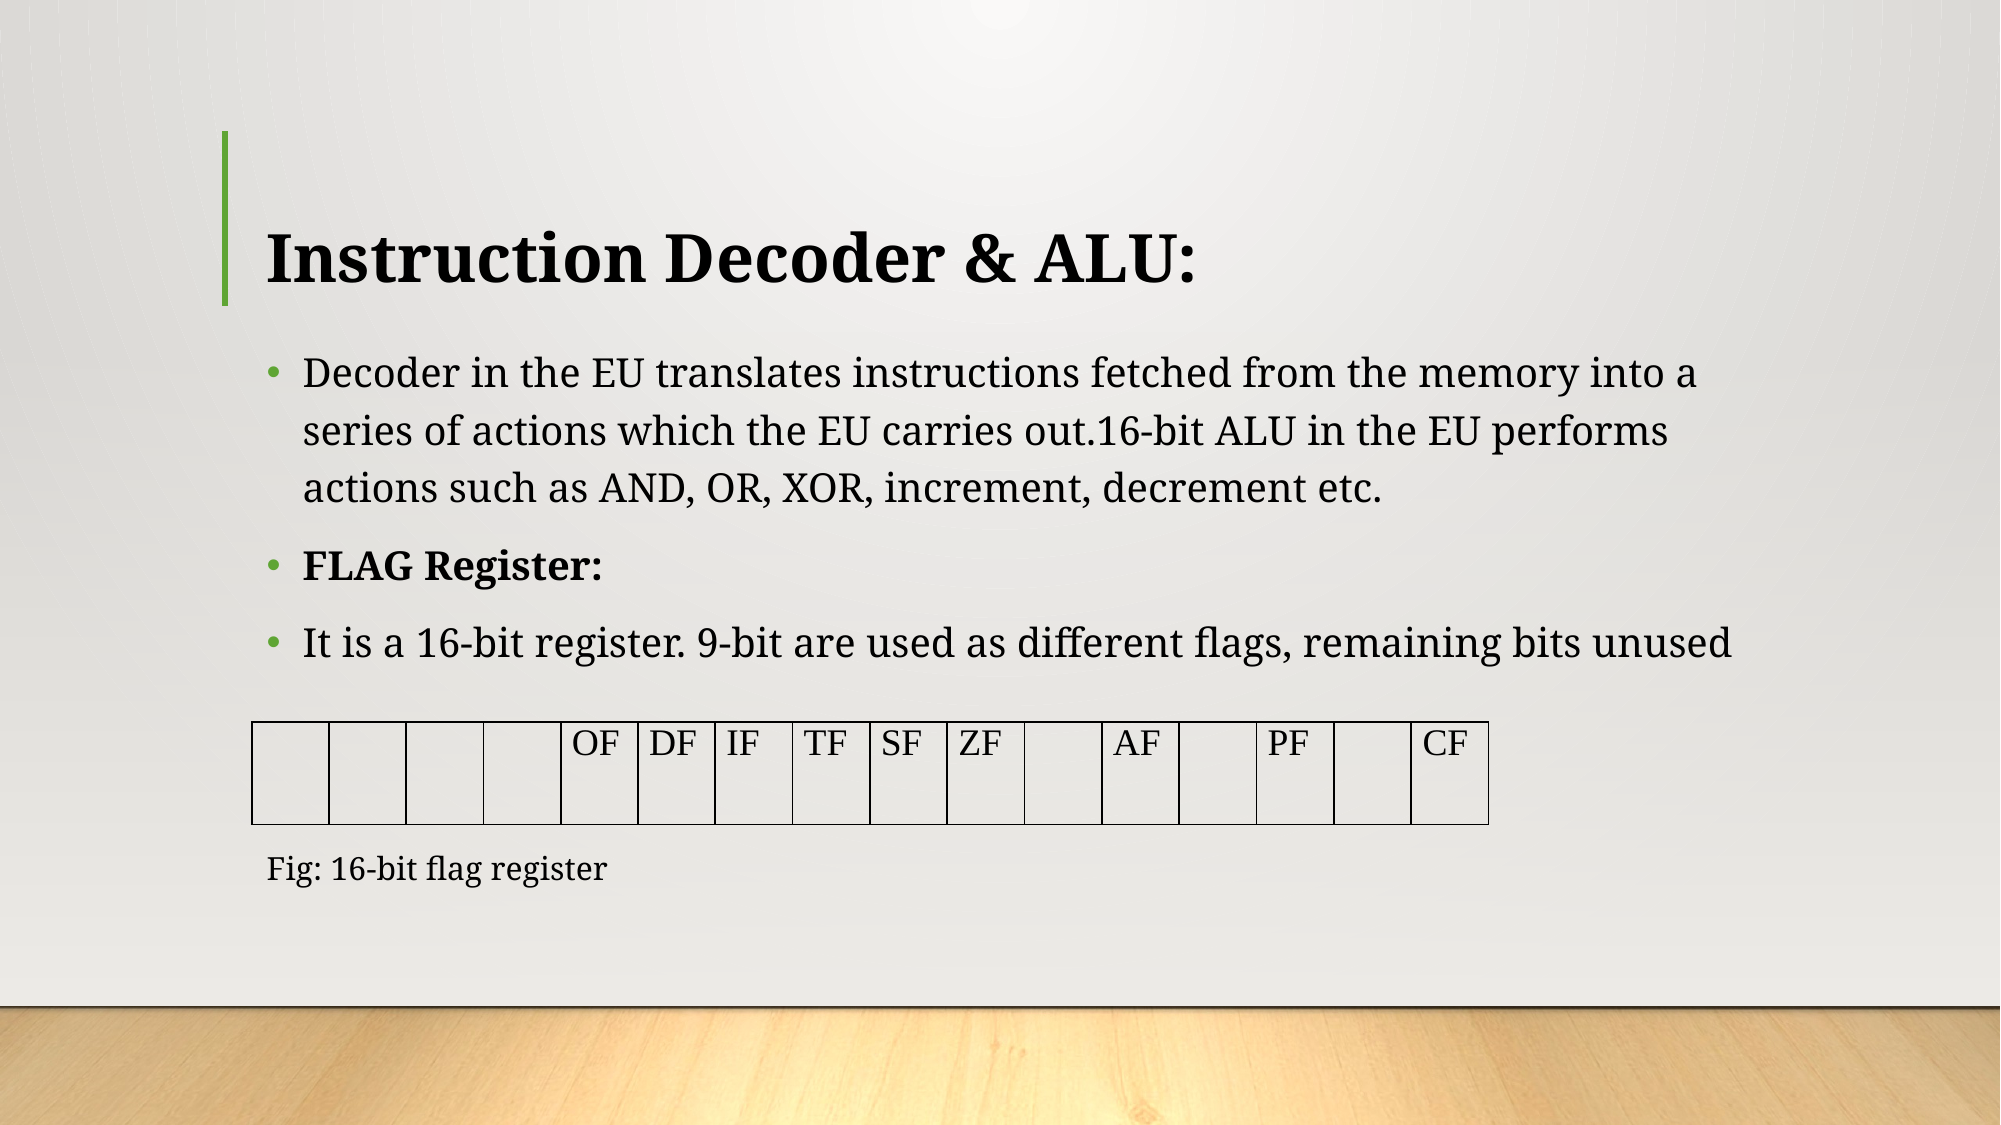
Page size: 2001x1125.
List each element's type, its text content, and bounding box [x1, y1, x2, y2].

text_box [1231, 714, 1262, 820]
table_header SF [871, 723, 946, 824]
table_header IF [716, 723, 792, 824]
table_header DF [639, 723, 714, 824]
table_header ZF [948, 723, 1024, 824]
list Decoder in the EU translates instructions fetched from the memory into a series of actions which the EU carries out.16-bit ALU in the EU performs actions such as AND, OR, XOR, increment, decrement etc. FLAG Register: It is a 16-bit register. 9-bit are used as different flags, remaining bits unused Fig: 16-bit flag register [251, 330, 1814, 897]
table_header OF [562, 723, 637, 824]
picture [0, 1006, 2000, 1125]
table_header [484, 723, 560, 824]
table_header AF [1103, 723, 1178, 824]
table_header [1025, 723, 1101, 824]
title Instruction Decoder & ALU: [251, 131, 1814, 305]
table_header [253, 723, 328, 824]
table_header [1335, 723, 1410, 824]
table_header [1180, 723, 1256, 824]
table_header [407, 723, 483, 824]
table_header TF [793, 723, 869, 824]
table_header CF [1412, 723, 1488, 824]
table_header PF [1257, 723, 1333, 824]
table_header [330, 723, 405, 824]
